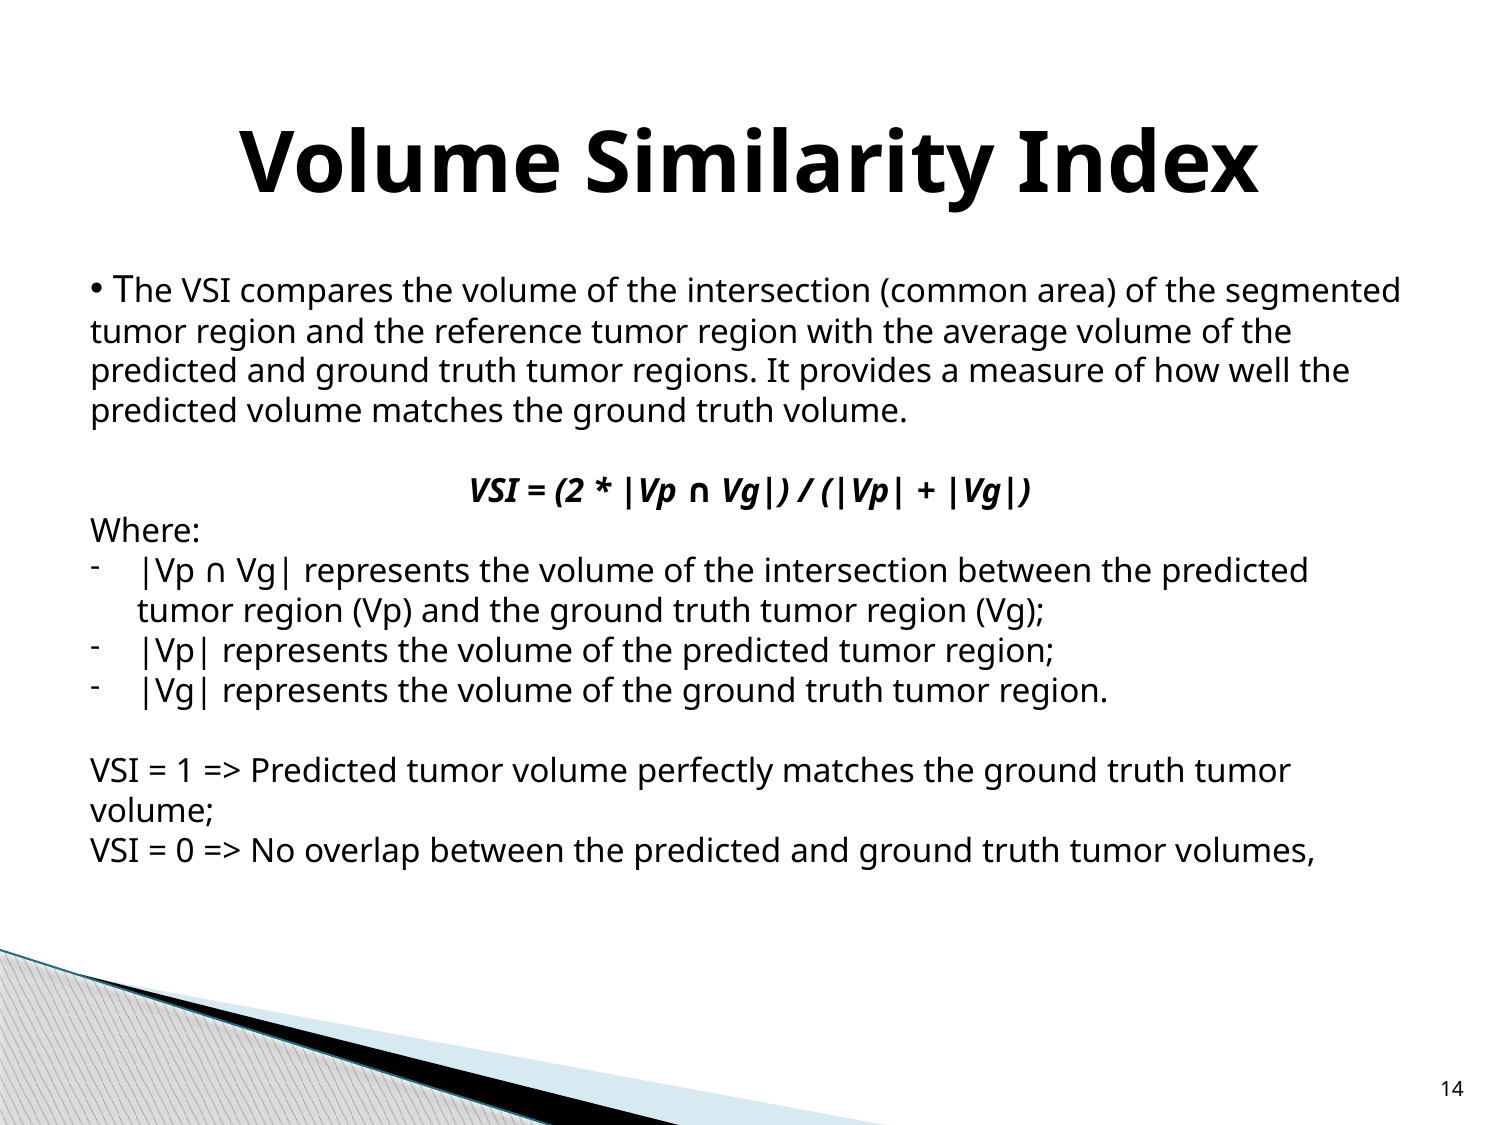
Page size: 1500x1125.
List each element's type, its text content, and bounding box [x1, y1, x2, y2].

title Volume Similarity Index [74, 64, 1425, 252]
slide_number 14 [1418, 1051, 1479, 1112]
text_box The VSI compares the volume of the intersection (common area) of the segmented tumor region and the reference tumor region with the average volume of the predicted and ground truth tumor regions. It provides a measure of how well the predicted volume matches the ground truth volume. VSI = (2 * |Vp ∩ Vg|) / (|Vp| + |Vg|) Where: |Vp ∩ Vg| represents the volume of the intersection between the predicted tumor region (Vp) and the ground truth tumor region (Vg); |Vp| represents the volume of the predicted tumor region; |Vg| represents the volume of the ground truth tumor region. VSI = 1 => Predicted tumor volume perfectly matches the ground truth tumor volume; VSI = 0 => No overlap between the predicted and ground truth tumor volumes, [75, 257, 1425, 877]
